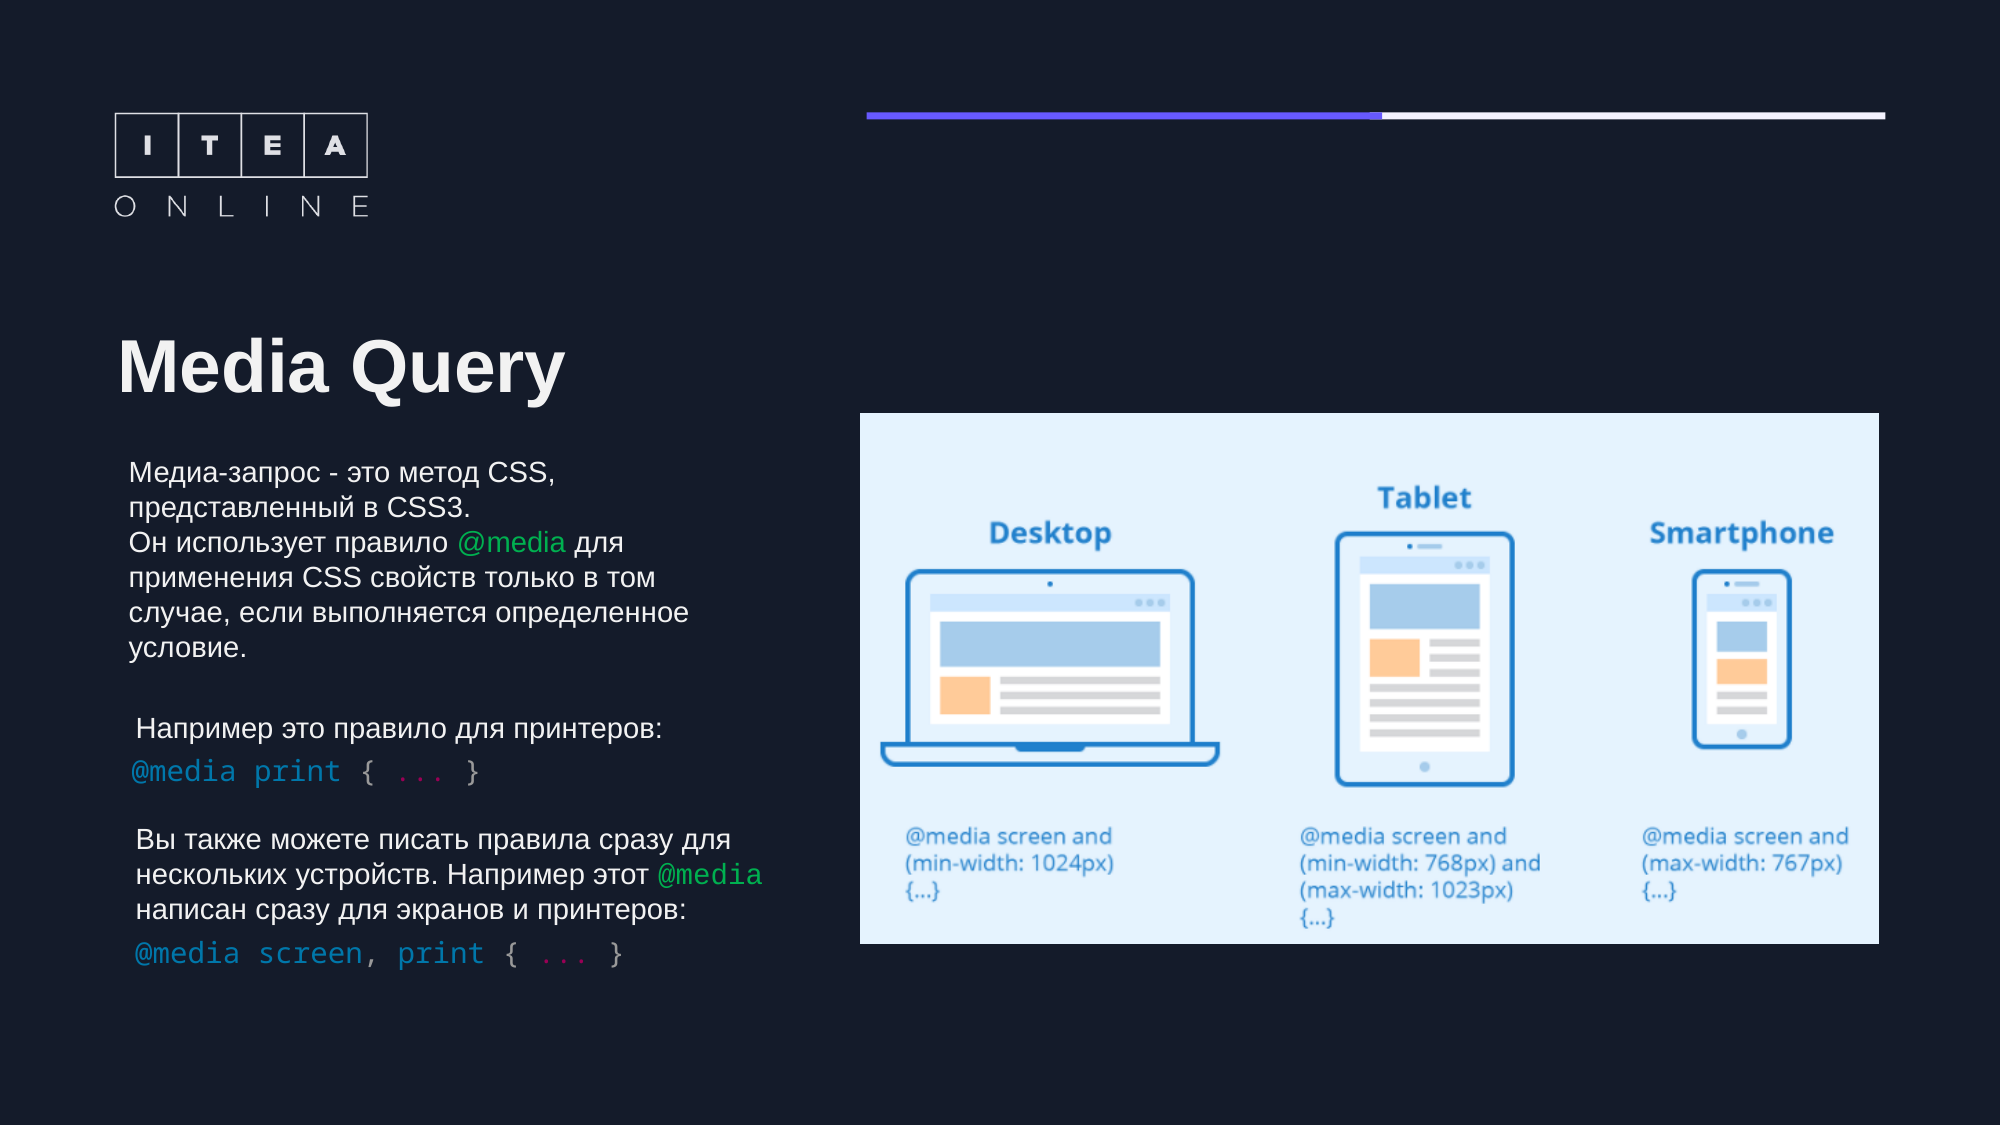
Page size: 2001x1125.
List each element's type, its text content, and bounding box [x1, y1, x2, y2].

picture [860, 413, 1879, 944]
title Media Query [101, 320, 1886, 447]
picture [114, 112, 369, 217]
text_box Вы также можете писать правила сразу для нескольких устройств. Например этот @media написан сразу для экранов и принтеров: [120, 813, 779, 933]
text_box @media screen, print { ... } [135, 934, 703, 970]
text_box @media print { ... } [131, 753, 571, 788]
text_box Например это правило для принтеров: [120, 702, 779, 753]
text_box [866, 112, 1383, 120]
text_box Медиа-запрос - это метод CSS, представленный в CSS3. Он использует правило @media для применения CSS свойств только в том случае, если выполняется определенное условие. [114, 446, 772, 671]
text_box [1383, 112, 1886, 120]
